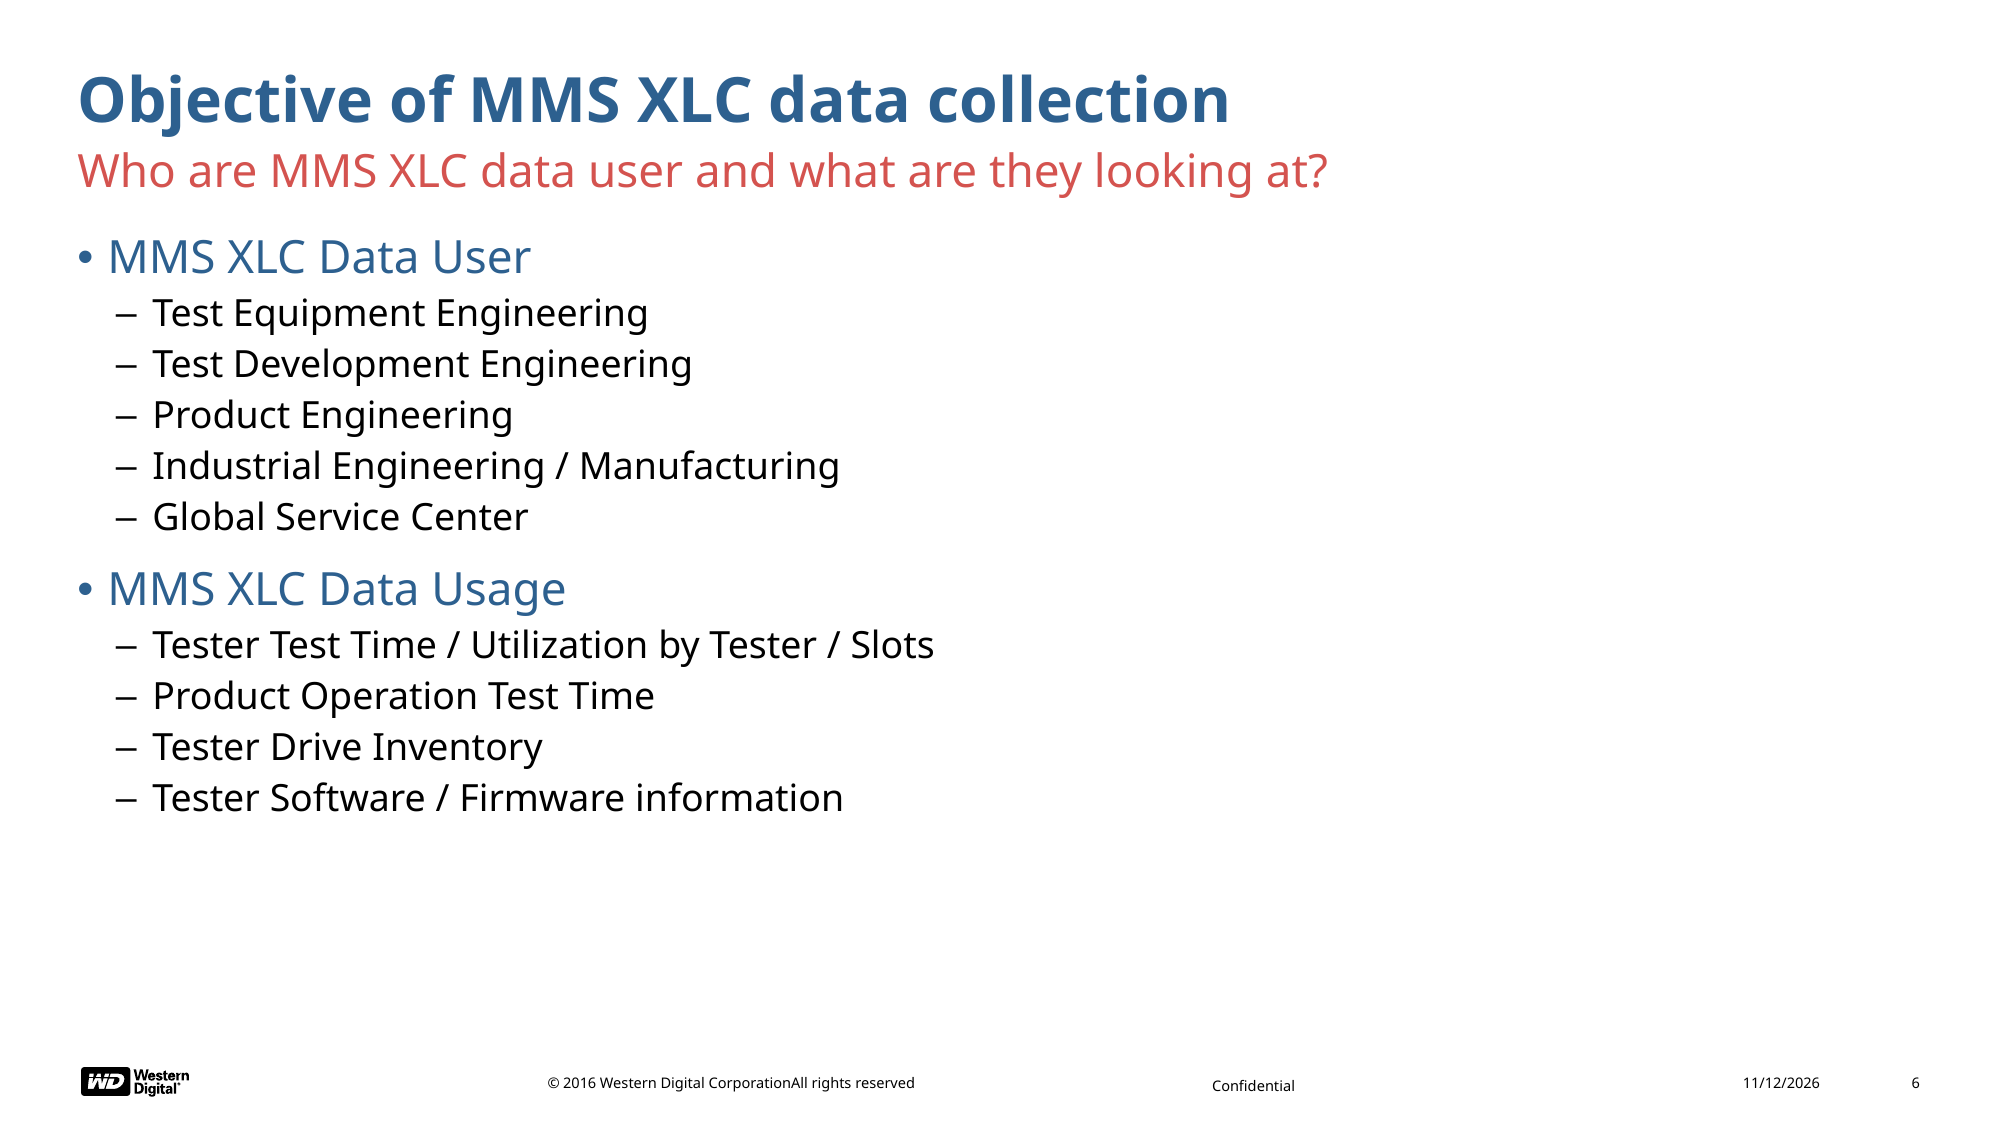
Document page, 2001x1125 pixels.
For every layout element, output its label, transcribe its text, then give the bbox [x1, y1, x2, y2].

title Objective of MMS XLC data collection [77, 60, 1923, 140]
footer © 2016 Western Digital Corporation All rights reserved [547, 1073, 1100, 1094]
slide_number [1719, 1073, 1820, 1094]
list MMS XLC Data User Test Equipment Engineering Test Development Engineering Product Engineering Industrial Engineering / Manufacturing Global Service Center MMS XLC Data Usage Tester Test Time / Utilization by Tester / Slots Product Operation Test Time Tester Drive Inventory Tester Software / Firmware information [77, 231, 1923, 982]
slide_number 6 [1880, 1073, 1920, 1094]
subtitle Who are MMS XLC data user and what are they looking at? [77, 145, 1923, 226]
